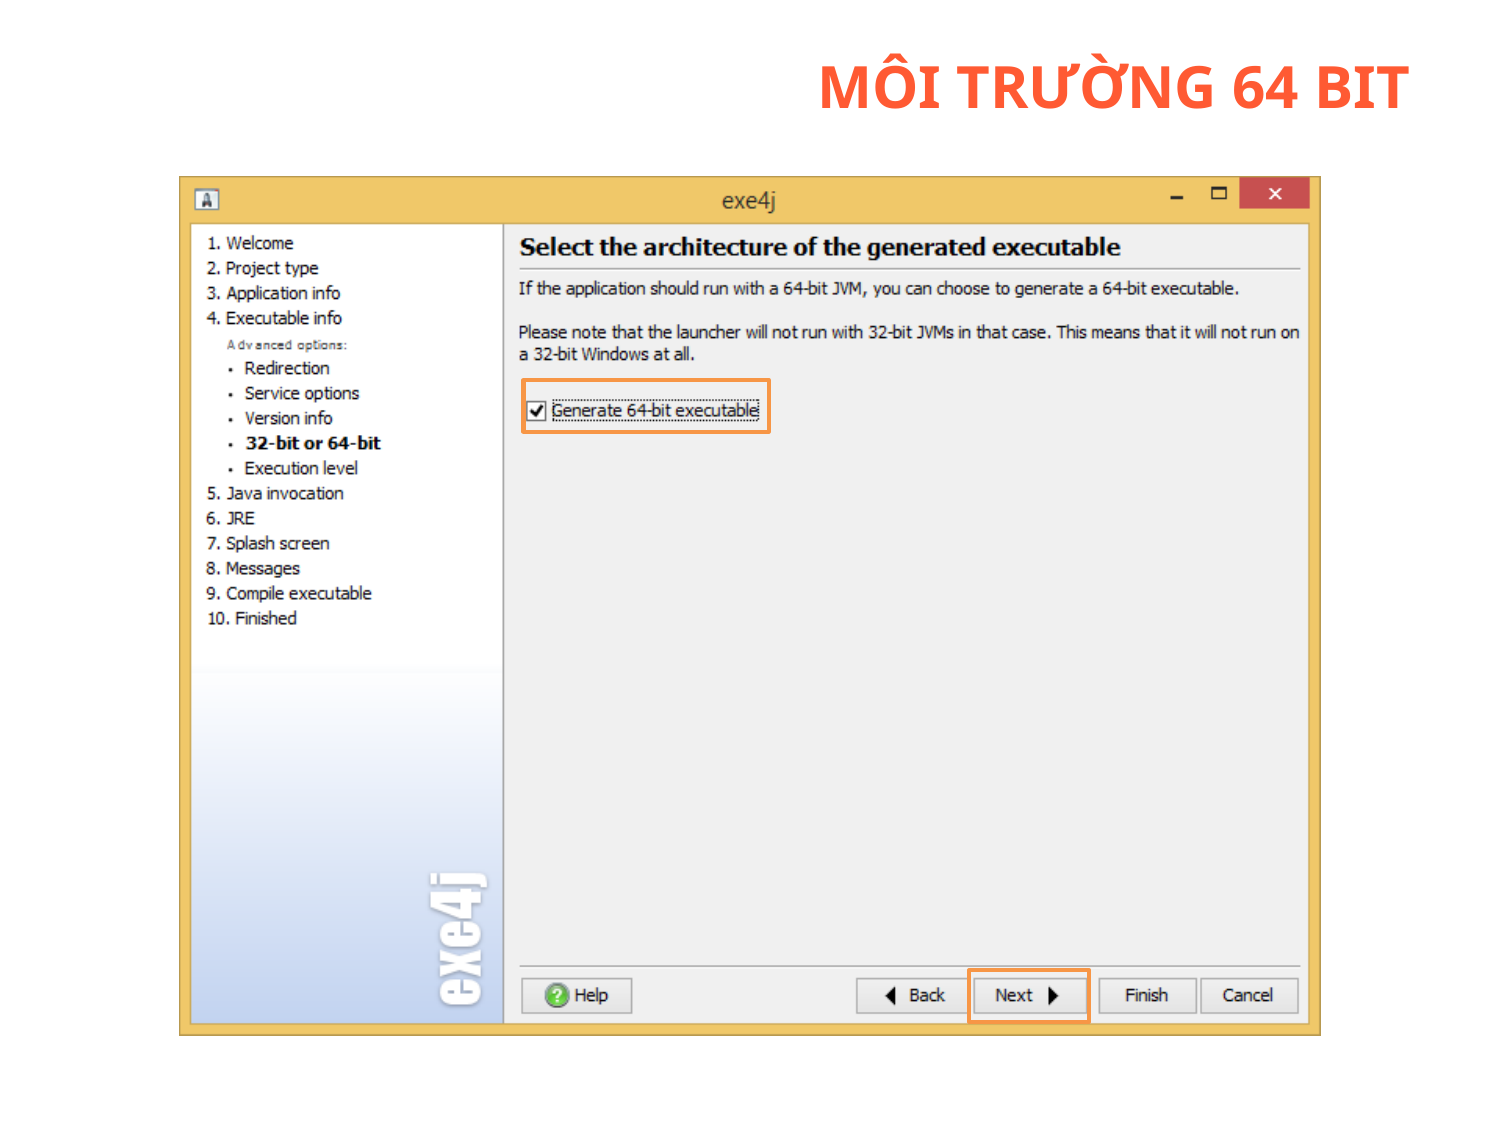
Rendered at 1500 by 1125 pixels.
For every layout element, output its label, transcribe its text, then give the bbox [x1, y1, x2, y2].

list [179, 176, 1321, 1037]
title Môi trường 64 bit [337, 45, 1425, 125]
